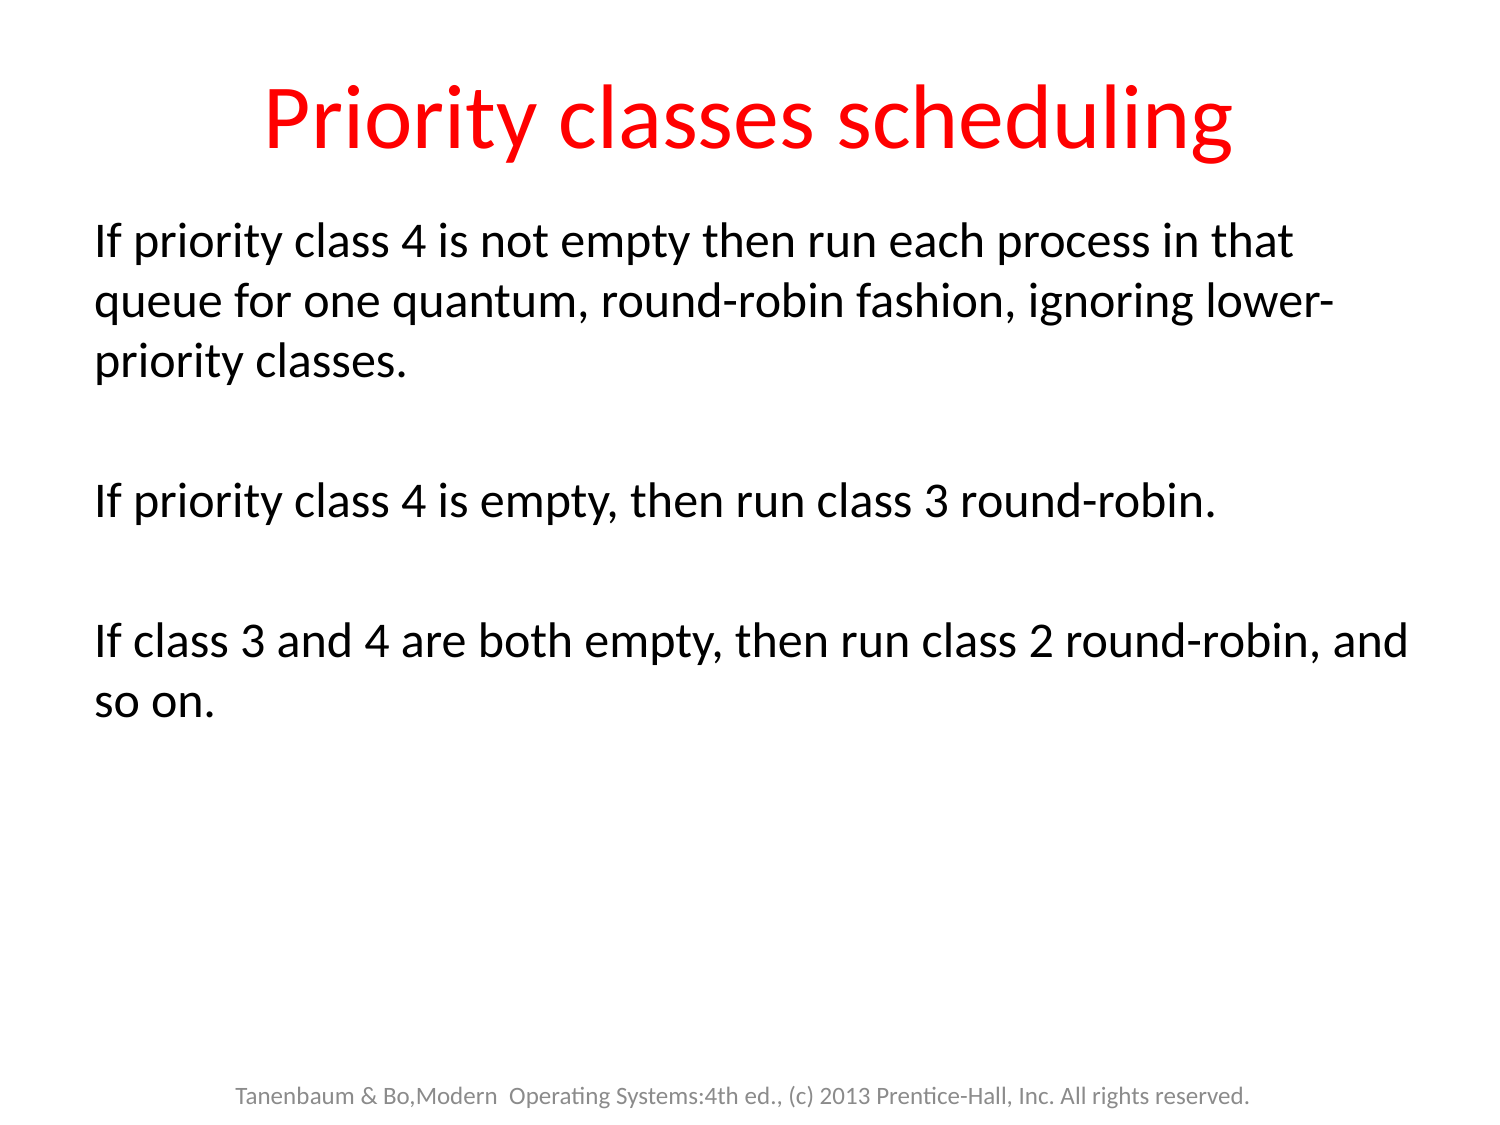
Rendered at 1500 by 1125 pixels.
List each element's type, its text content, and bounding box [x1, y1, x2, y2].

list If priority class 4 is not empty then run each process in that queue for one quantum, round-robin fashion, ignoring lower-priority classes. If priority class 4 is empty, then run class 3 round-robin. If class 3 and 4 are both empty, then run class 2 round-robin, and so on. [79, 199, 1441, 998]
footer Tanenbaum & Bo,Modern Operating Systems:4th ed., (c) 2013 Prentice-Hall, Inc. All rights reserved. [35, 1065, 1459, 1125]
title Priority classes scheduling [75, 45, 1425, 178]
